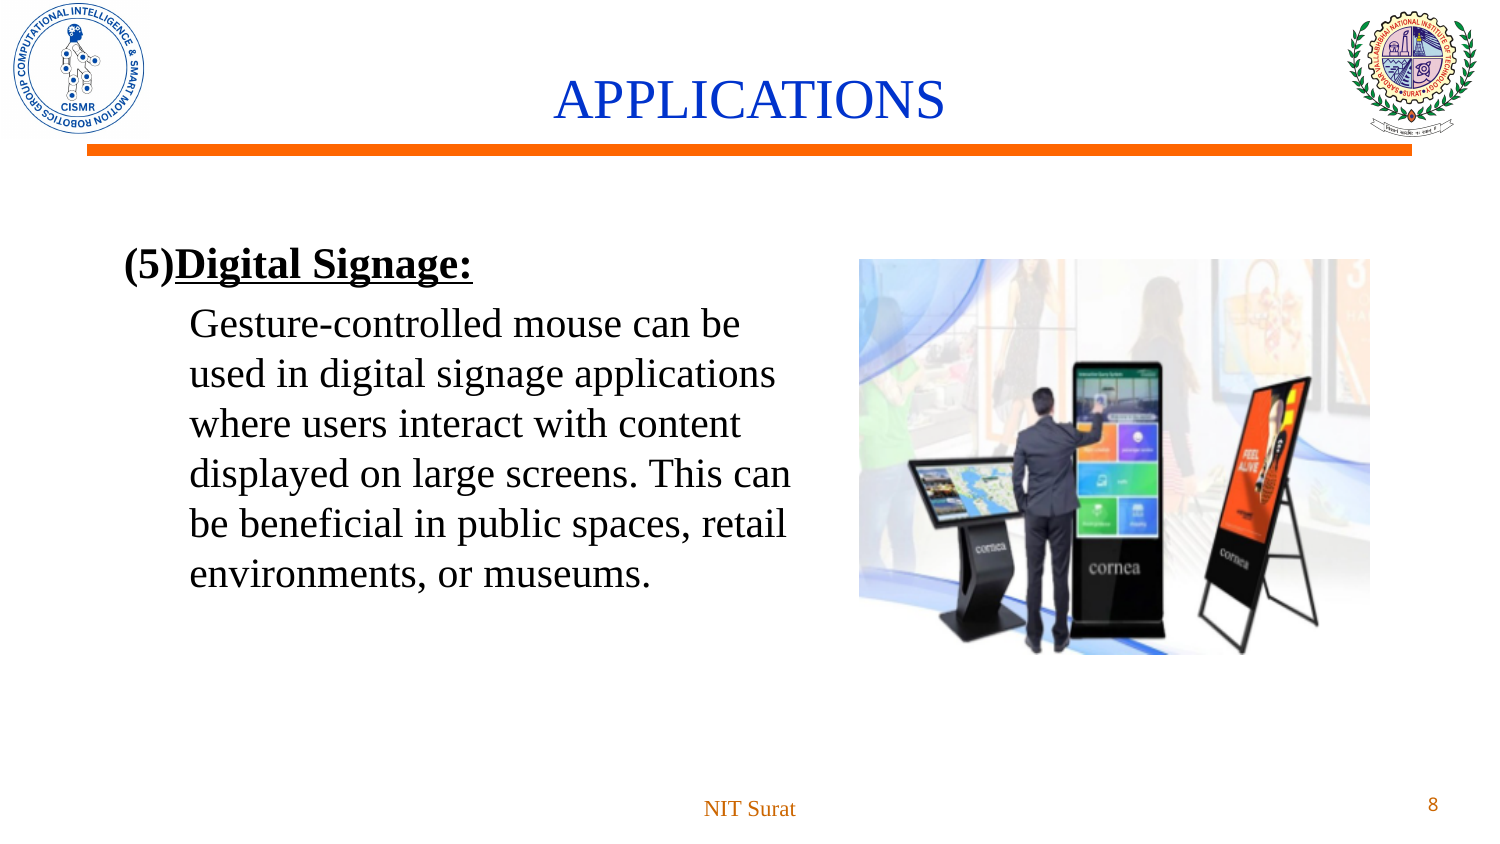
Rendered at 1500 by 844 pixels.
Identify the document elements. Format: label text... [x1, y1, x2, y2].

text_box NIT Surat [512, 787, 988, 844]
picture [1347, 11, 1477, 137]
text_box 8 [1137, 787, 1450, 844]
title APPLICATIONS [112, 42, 1388, 150]
picture [1, 0, 150, 139]
picture [859, 259, 1370, 655]
list (5)Digital Signage: Gesture-controlled mouse can be used in digital signage applications where users interact with content displayed on large screens. This can be beneficial in public spaces, retail environments, or museums. [112, 168, 1388, 746]
